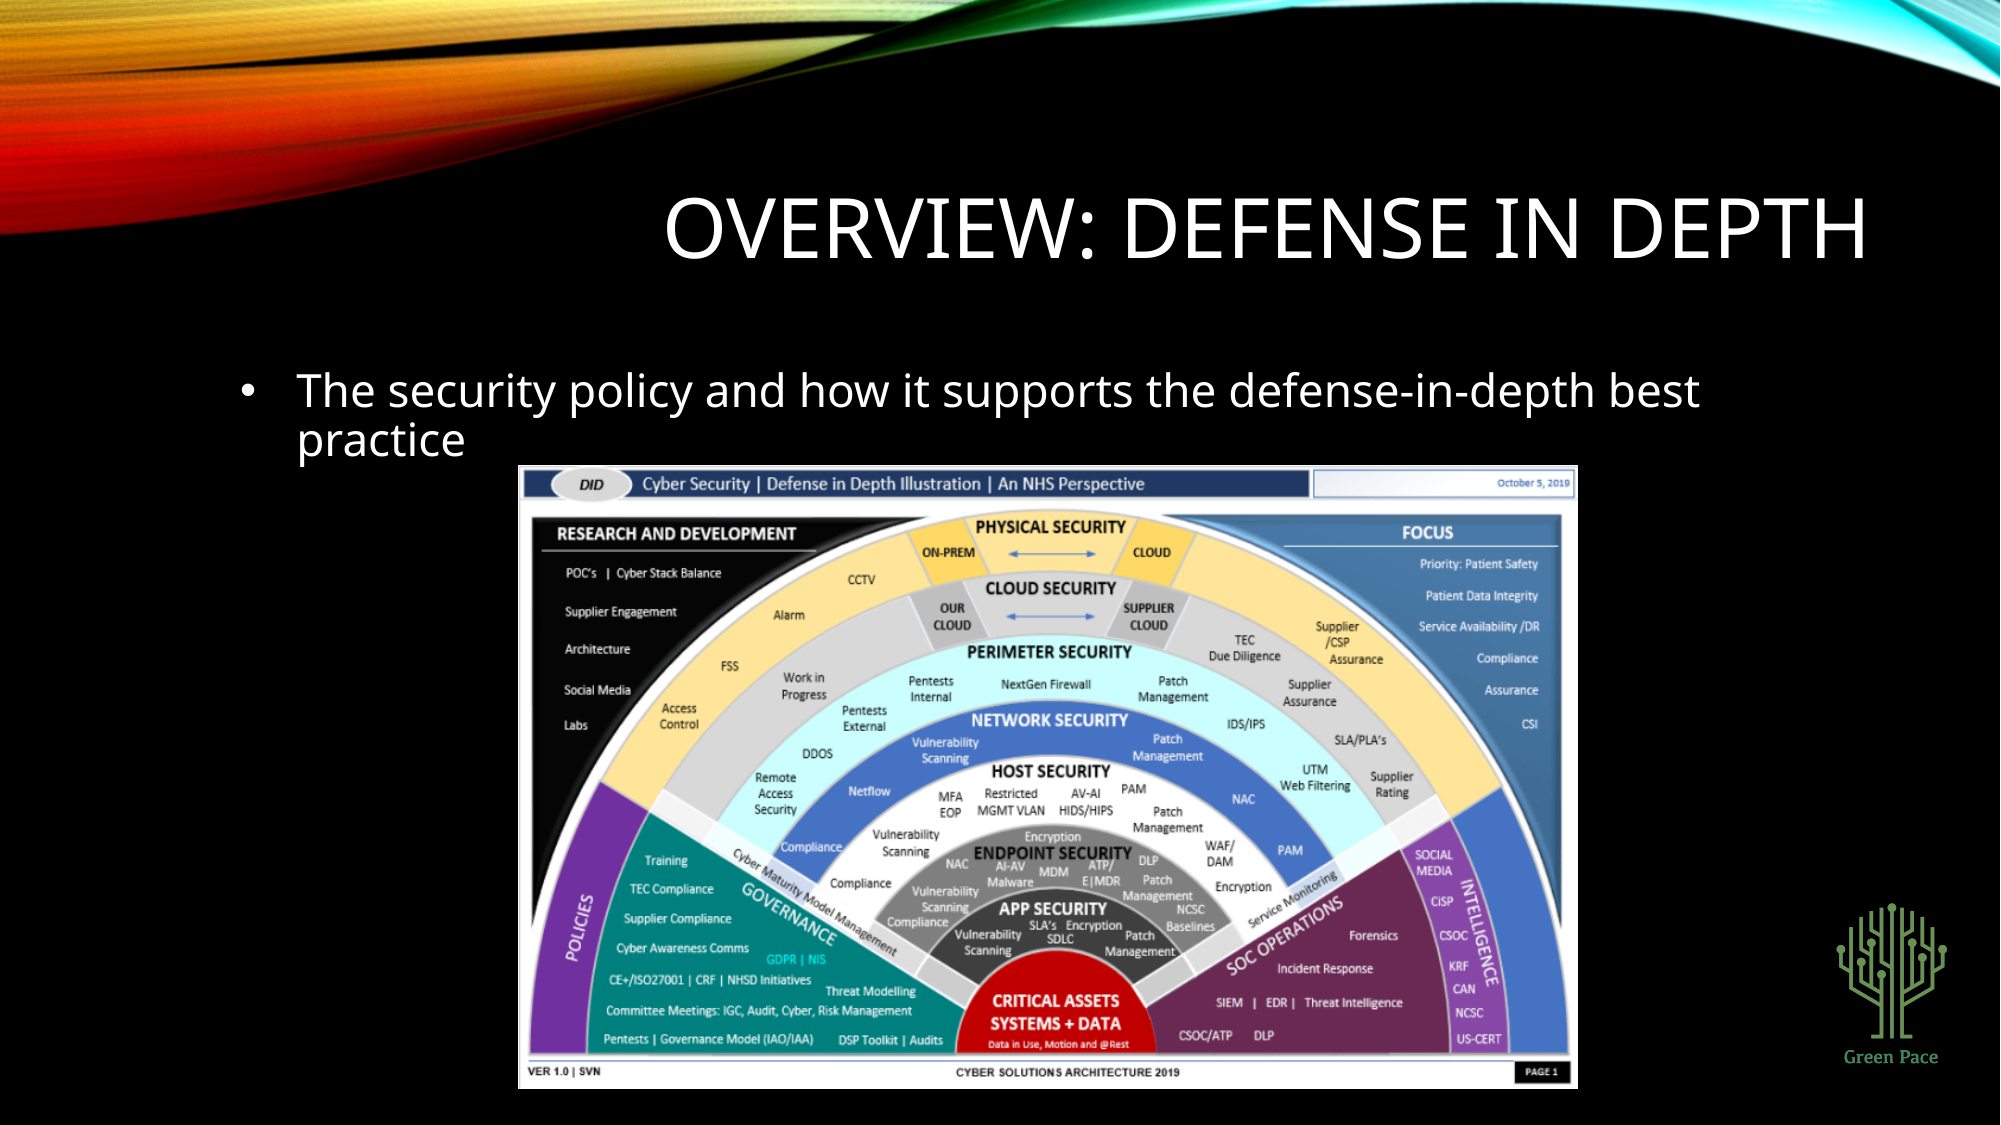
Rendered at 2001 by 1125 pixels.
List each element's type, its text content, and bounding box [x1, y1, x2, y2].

title OVERVIEW: DEFENSE IN DEPTH [474, 125, 1888, 338]
list The security policy and how it supports the defense-in-depth best practice [112, 360, 1888, 1021]
picture [518, 465, 1578, 1089]
picture [1817, 892, 1964, 1082]
picture [0, 0, 2000, 237]
